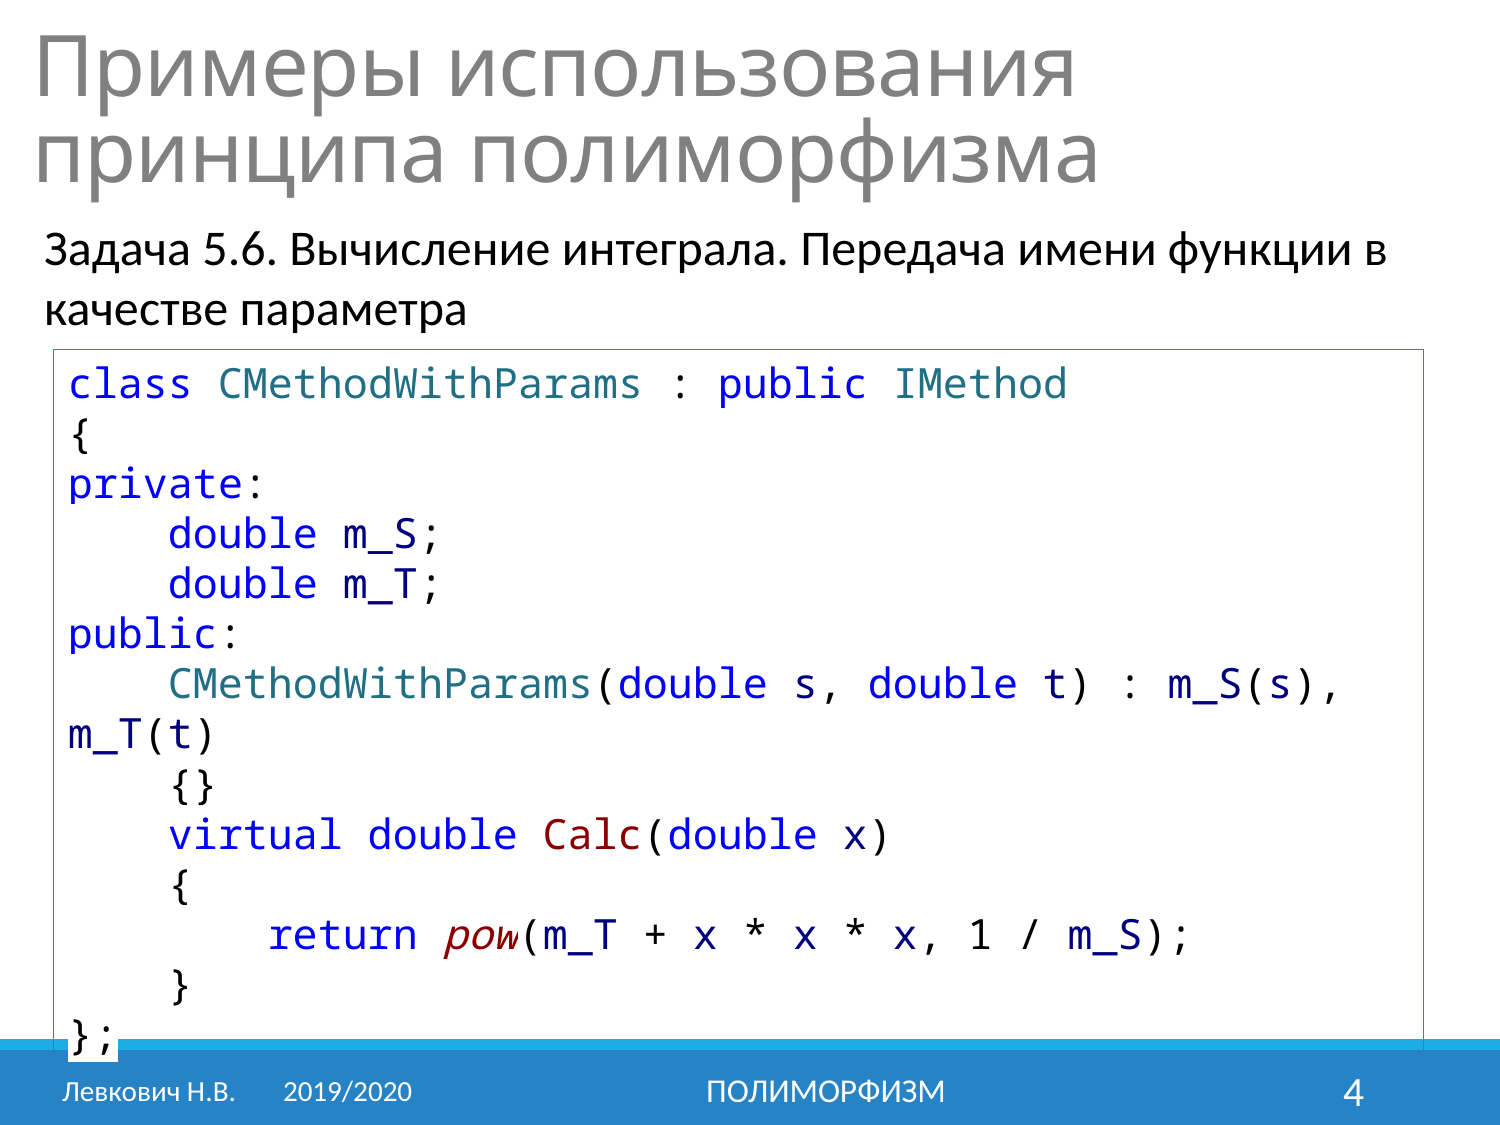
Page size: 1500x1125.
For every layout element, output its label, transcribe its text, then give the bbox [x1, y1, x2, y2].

footer Полиморфизм [453, 1059, 1199, 1120]
slide_number 4 [1218, 1059, 1380, 1120]
text_box Задача 5.6. Вычисление интеграла. Передача имени функции в качестве параметра [29, 208, 1435, 343]
title Примеры использования принципа полиморфизма [17, 19, 1483, 209]
slide_number Левкович Н.В. 2019/2020 [47, 1059, 440, 1120]
text_box class CMethodWithParams : public IMethod { private: double m_S; double m_T; public: CMethodWithParams(double s, double t) : m_S(s), m_T(t) {} virtual double Calc(double x) { return pow(m_T + x * x * x, 1 / m_S); } }; [53, 349, 1424, 1065]
